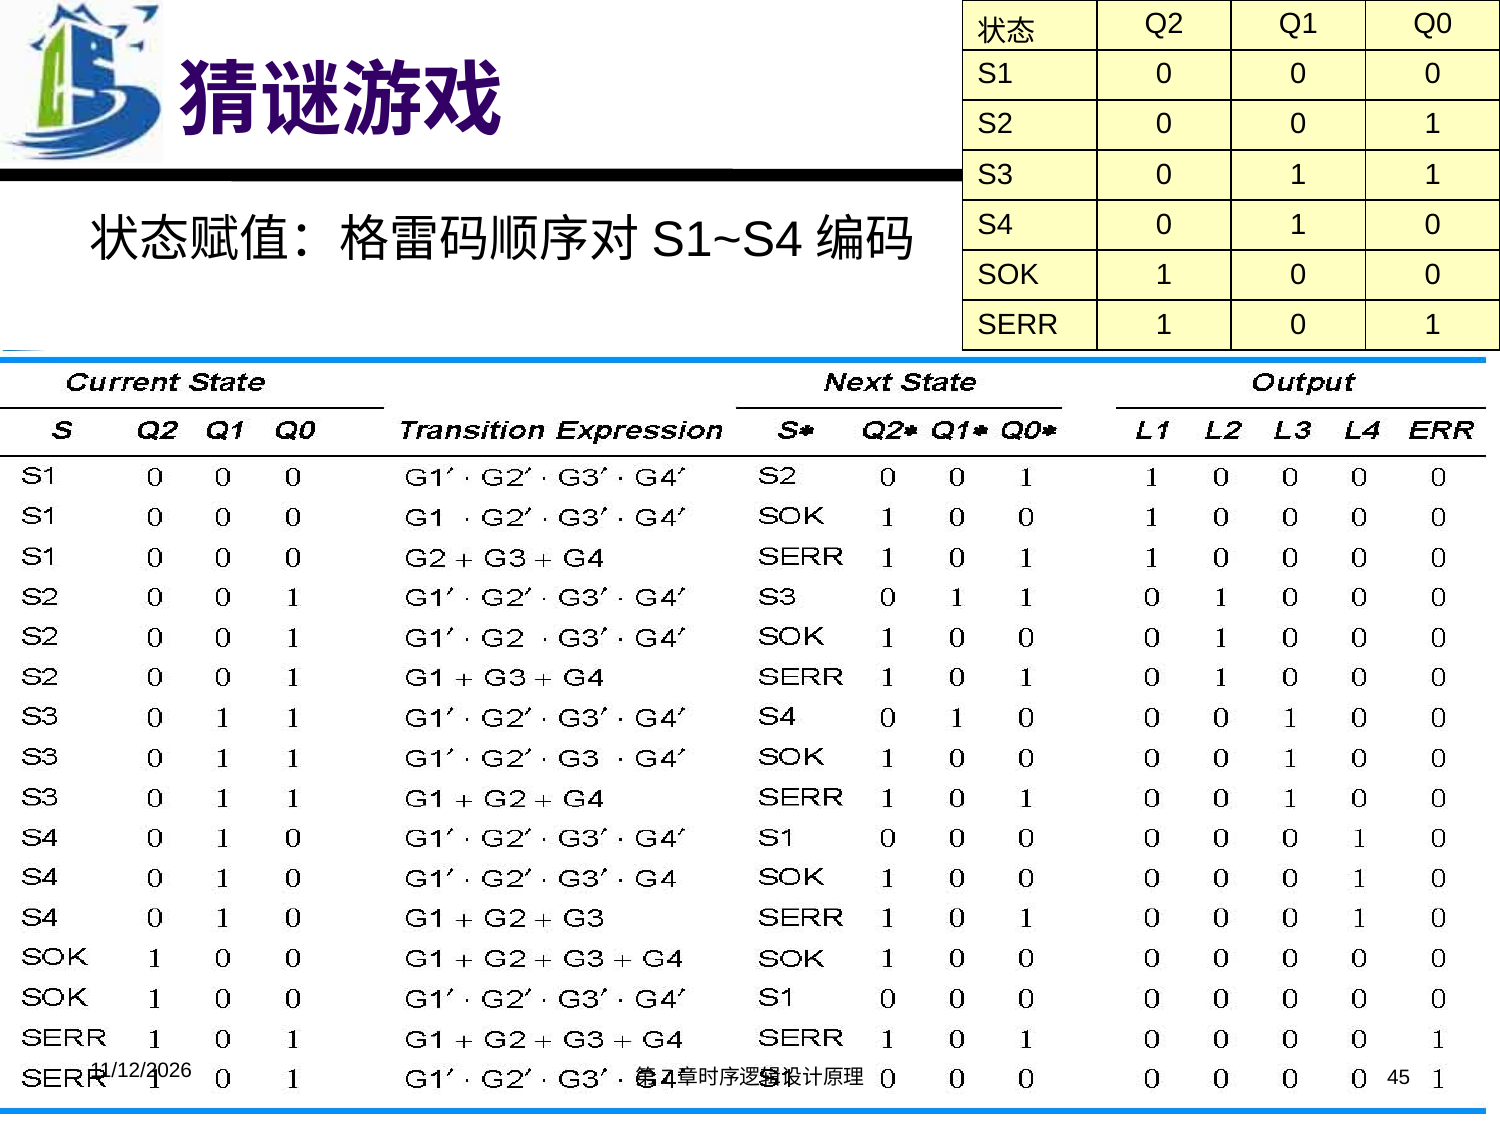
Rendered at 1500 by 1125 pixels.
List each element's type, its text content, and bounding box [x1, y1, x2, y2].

table_cell 0 [1366, 201, 1499, 249]
table_cell 0 [1366, 51, 1499, 99]
table_cell 0 [1098, 201, 1230, 249]
table_header 状态 [963, 1, 1096, 49]
table_cell 0 [1366, 251, 1499, 299]
picture [0, 0, 163, 163]
table_cell 0 [1098, 51, 1230, 99]
table_cell S2 [963, 101, 1096, 149]
table_cell 1 [1098, 301, 1230, 348]
table_cell 0 [1232, 251, 1365, 299]
table_cell S3 [963, 151, 1096, 199]
table_header Q1 [1232, 1, 1365, 49]
table_cell 0 [1232, 301, 1365, 348]
table_cell 1 [1366, 301, 1499, 349]
title 猜谜游戏 [163, 30, 962, 153]
table_cell 0 [1232, 101, 1365, 149]
table_cell 1 [1098, 251, 1230, 299]
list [0, 349, 1500, 1114]
table_cell 0 [1098, 101, 1230, 149]
table_cell 1 [1232, 151, 1365, 199]
table_header Q0 [1366, 1, 1499, 49]
table_cell 0 [1098, 151, 1230, 199]
table_cell 1 [1232, 201, 1365, 249]
table_cell 1 [1366, 151, 1499, 199]
table_cell S1 [963, 51, 1096, 99]
table_cell SERR [963, 301, 1096, 348]
text_box 状态赋值：格雷码顺序对S1~S4编码 [74, 199, 962, 274]
table_cell 0 [1232, 51, 1365, 99]
table_cell SOK [963, 251, 1096, 299]
table_header Q2 [1098, 1, 1230, 49]
table_cell S4 [963, 201, 1096, 249]
table_cell 1 [1366, 101, 1499, 149]
